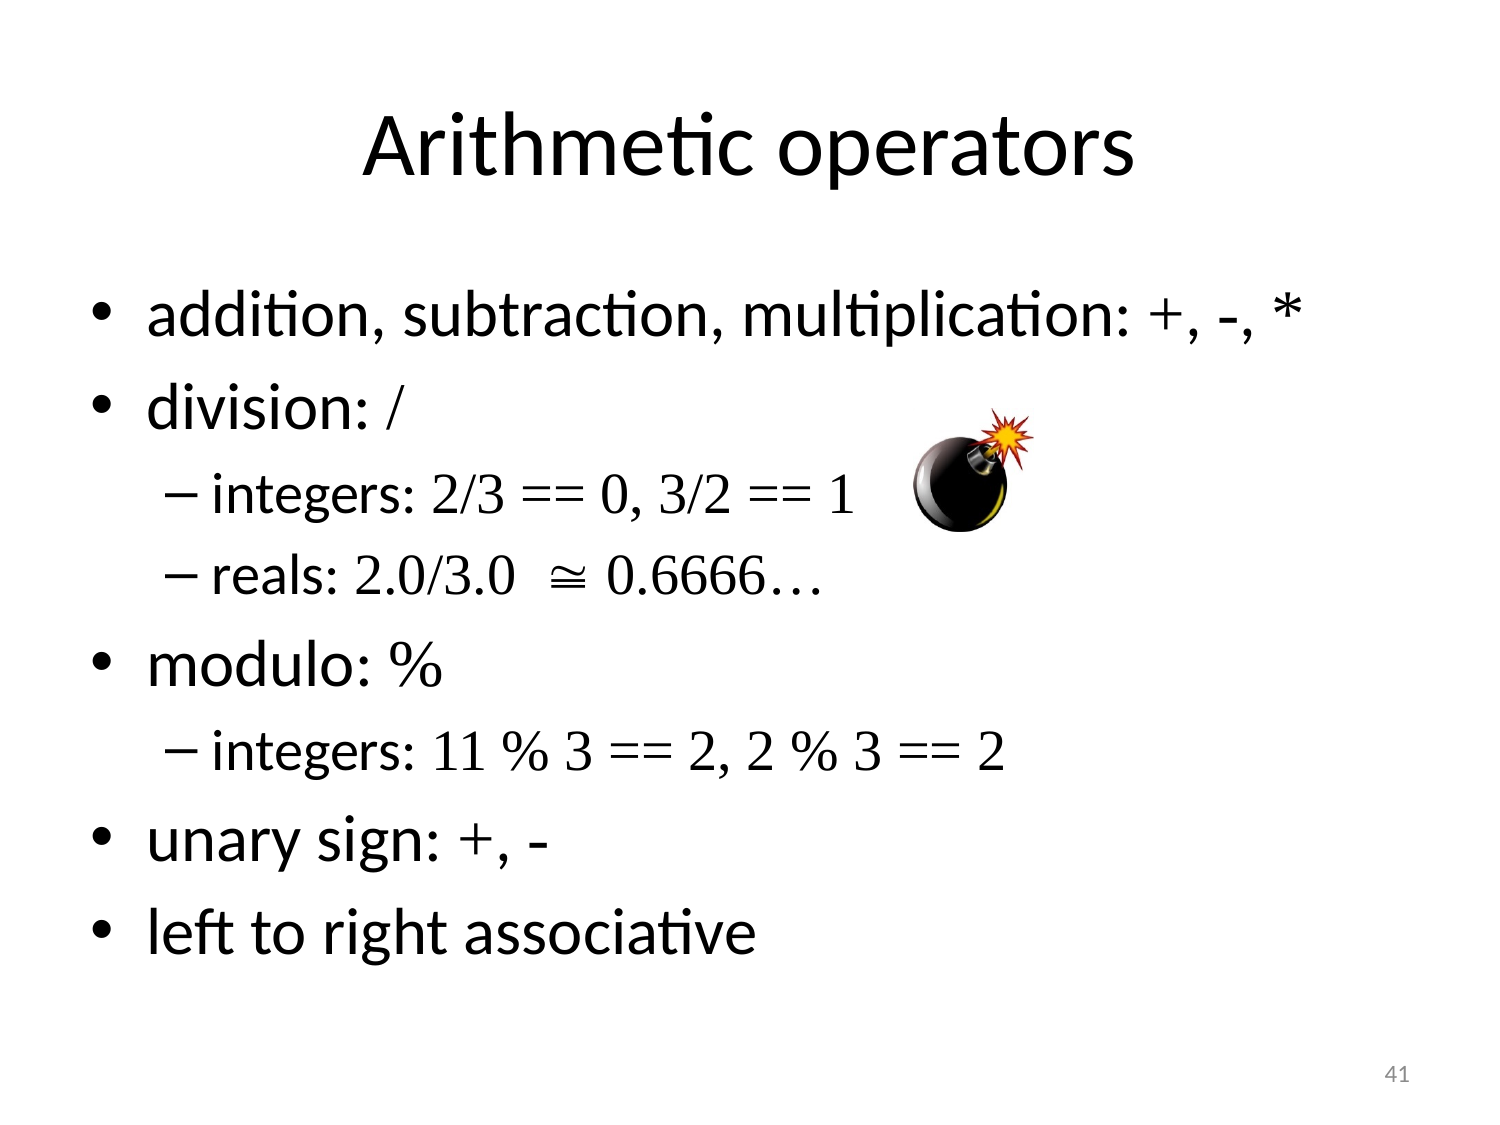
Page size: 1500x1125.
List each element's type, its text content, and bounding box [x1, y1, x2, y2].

title Arithmetic operators [75, 45, 1425, 233]
list addition, subtraction, multiplication: +, -, * division: / integers: 2/3 == 0, 3/2 == 1 reals: 2.0/3.0 0.6666… modulo: % integers: 11 % 3 == 2, 2 % 3 == 2 unary sign: +, - left to right associative [75, 262, 1425, 1005]
picture [913, 408, 1034, 533]
slide_number 41 [1074, 1042, 1425, 1103]
